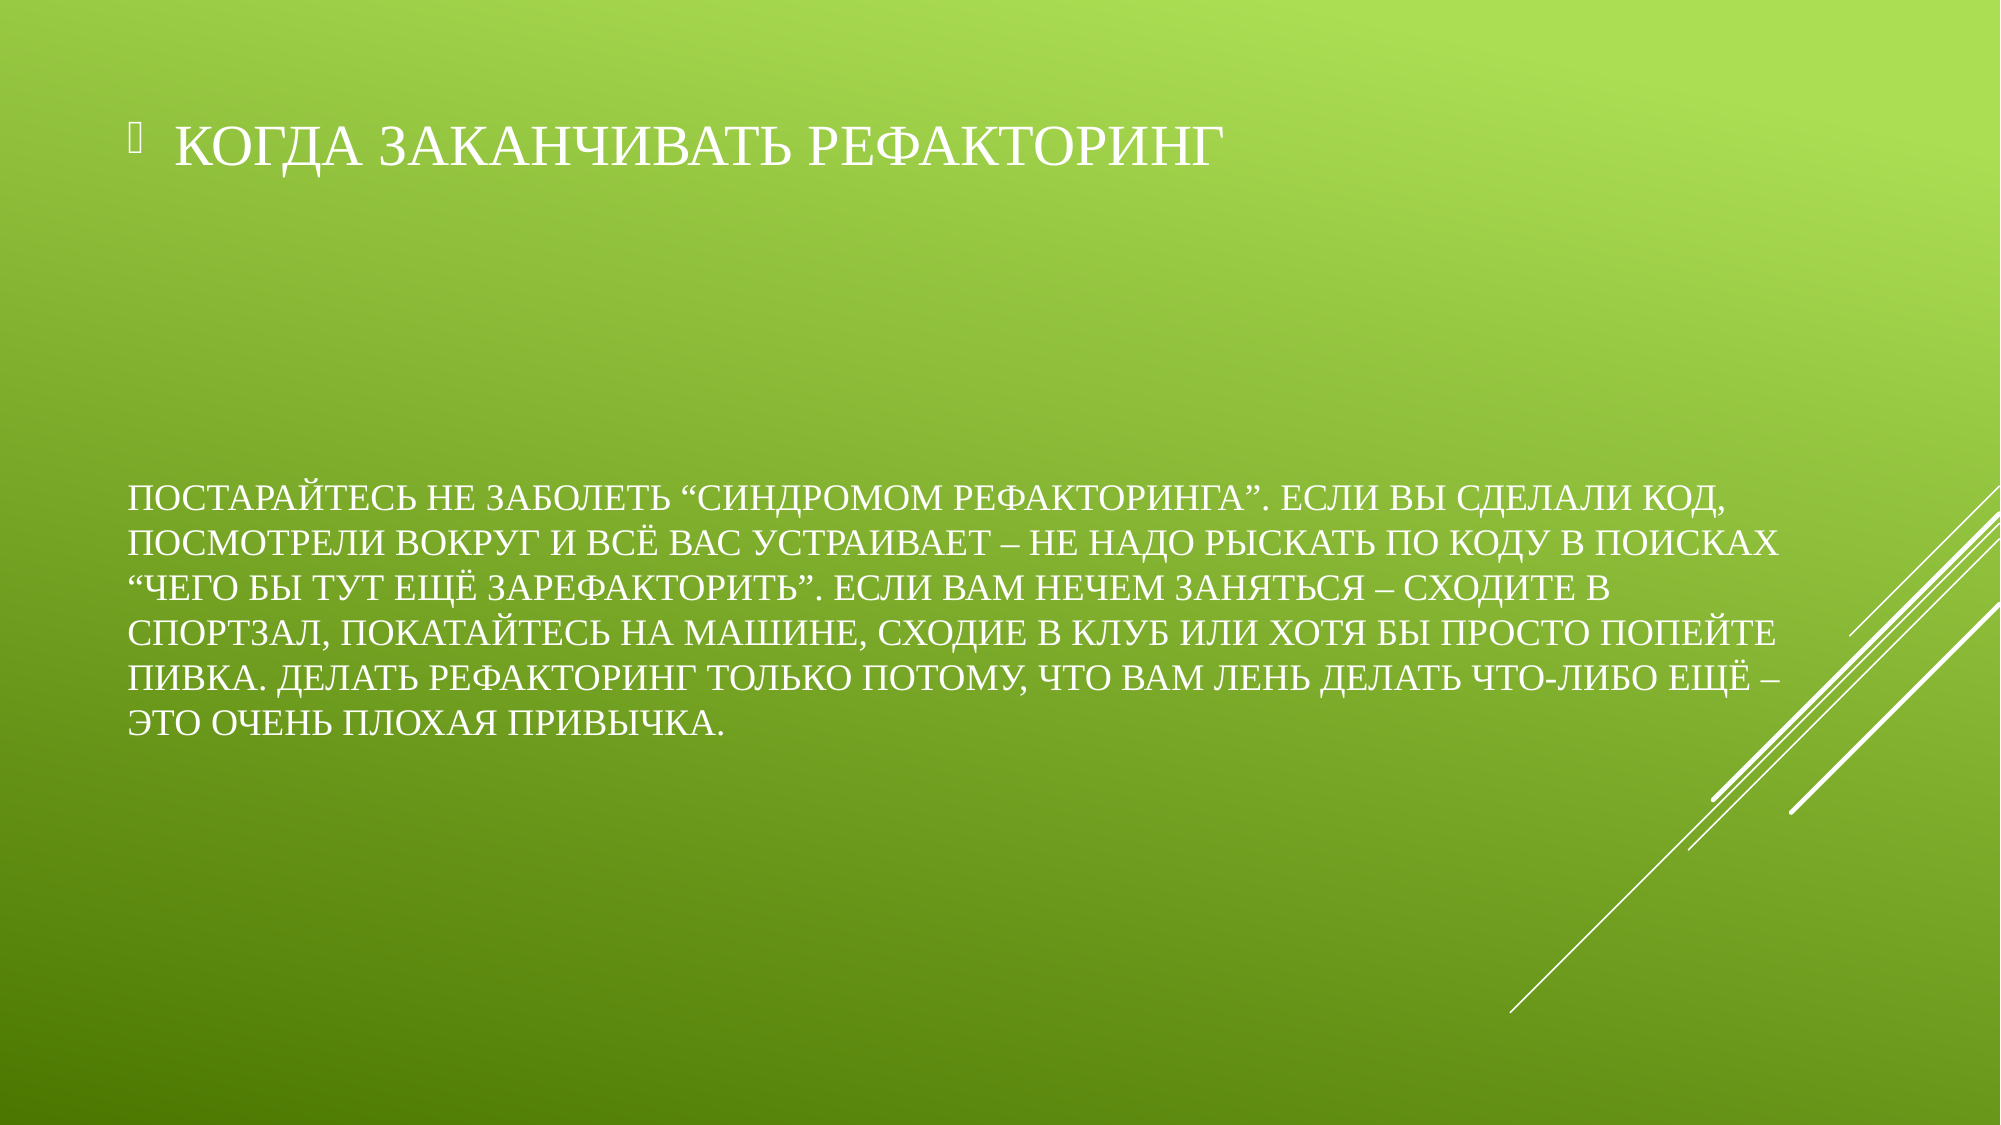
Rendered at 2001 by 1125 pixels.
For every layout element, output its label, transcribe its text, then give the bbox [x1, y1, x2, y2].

list Когда заканчивать рефакторинг [112, 15, 1513, 341]
title Постарайтесь не заболеть “синдромом рефакторинга”. Если Вы сделали код, посмотрели вокруг и всё Вас устраивает – не надо рыскать по коду в поисках “чего бы тут ещё зарефакторить”. Если Вам нечем заняться – сходите в спортзал, покатайтесь на машине, сходие в клуб или хотя бы просто попейте пивка. Делать рефакторинг только потому, что Вам лень делать что-либо ещё – это очень плохая привычка. [112, 0, 1841, 1125]
